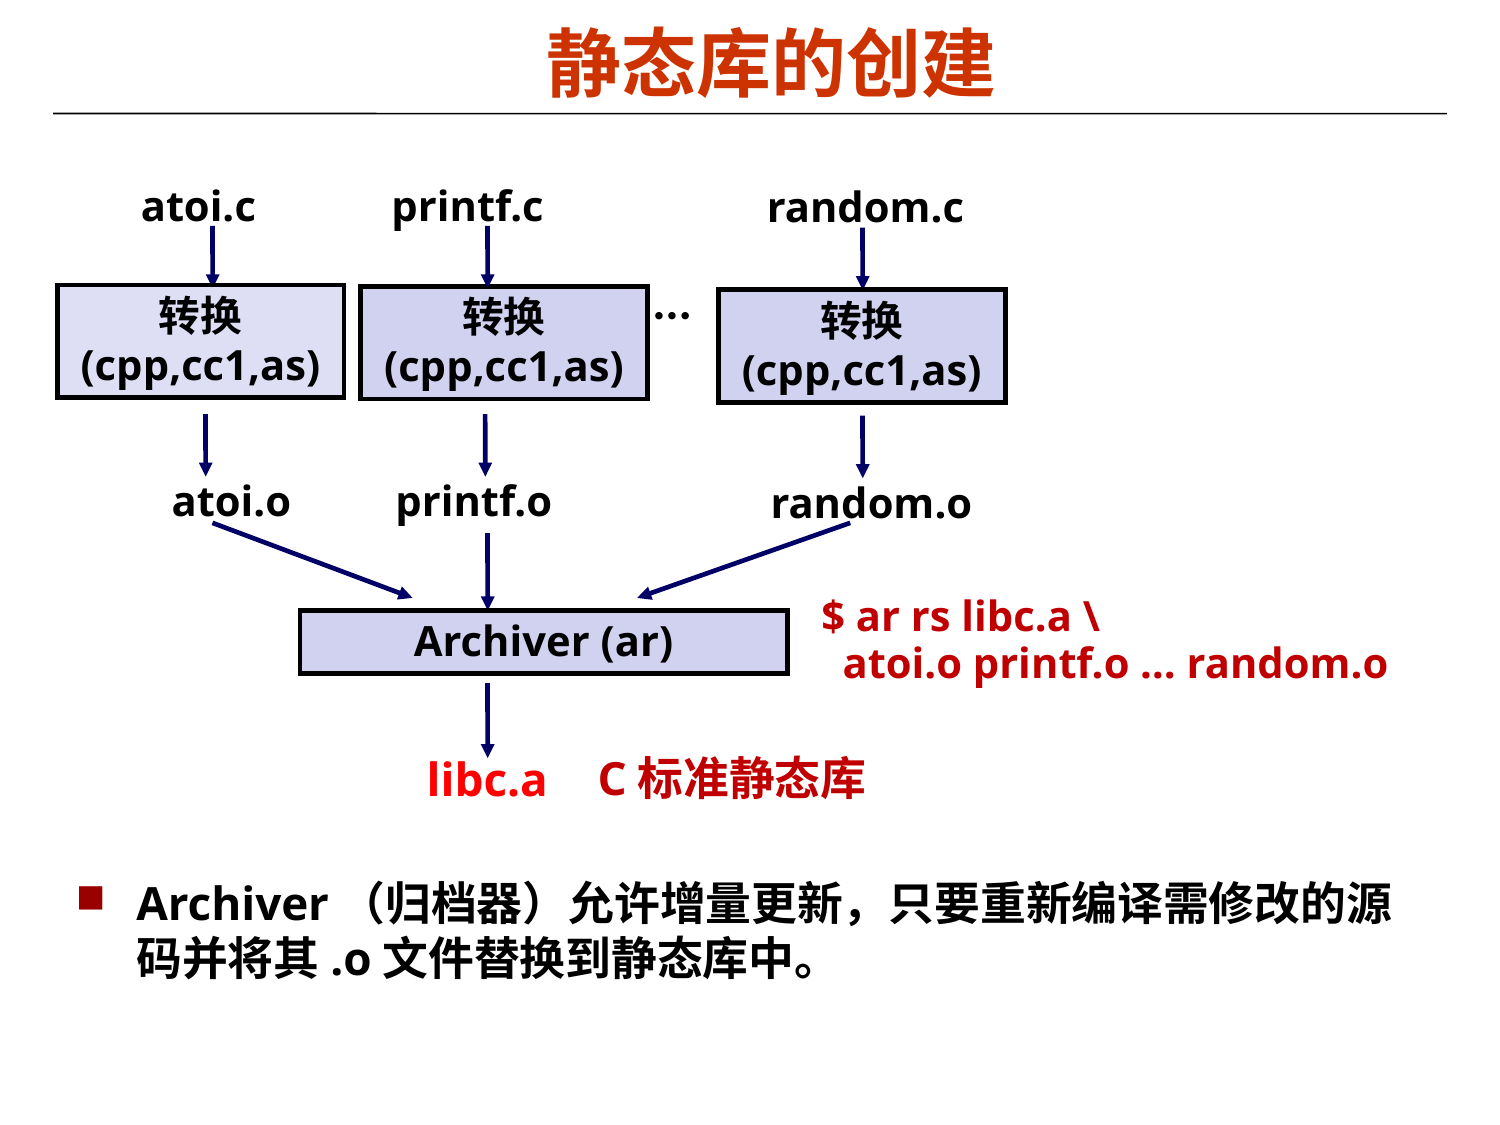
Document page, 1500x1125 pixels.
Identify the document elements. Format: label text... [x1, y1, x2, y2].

text_box Archiver (ar) [300, 610, 788, 674]
text_box 转换 (cpp,cc1,as) [360, 286, 648, 399]
text_box 转换 (cpp,cc1,as) [57, 285, 344, 398]
text_box [856, 415, 869, 479]
text_box printf.c [376, 175, 559, 239]
text_box C标准静态库 [582, 744, 1071, 814]
text_box Archiver（归档器）允许增量更新，只要重新编译需修改的源码并将其.o文件替换到静态库中。 [65, 867, 1429, 1043]
text_box random.o [755, 472, 988, 536]
text_box [212, 522, 413, 600]
title 静态库的创建 [55, 3, 1487, 119]
text_box [856, 227, 869, 289]
text_box [481, 683, 494, 759]
text_box $ ar rs libc.a \ atoi.o printf.o … random.o [806, 585, 1404, 696]
text_box atoi.o [156, 471, 307, 534]
text_box ... [637, 265, 707, 340]
text_box [481, 533, 494, 610]
text_box [479, 414, 492, 477]
text_box 转换 (cpp,cc1,as) [718, 289, 1006, 403]
text_box libc.a [411, 747, 563, 815]
text_box [199, 414, 212, 477]
text_box printf.o [380, 471, 568, 534]
text_box [637, 536, 814, 600]
text_box [481, 225, 494, 289]
text_box random.c [752, 177, 980, 240]
text_box [206, 239, 219, 285]
text_box atoi.c [126, 175, 271, 239]
